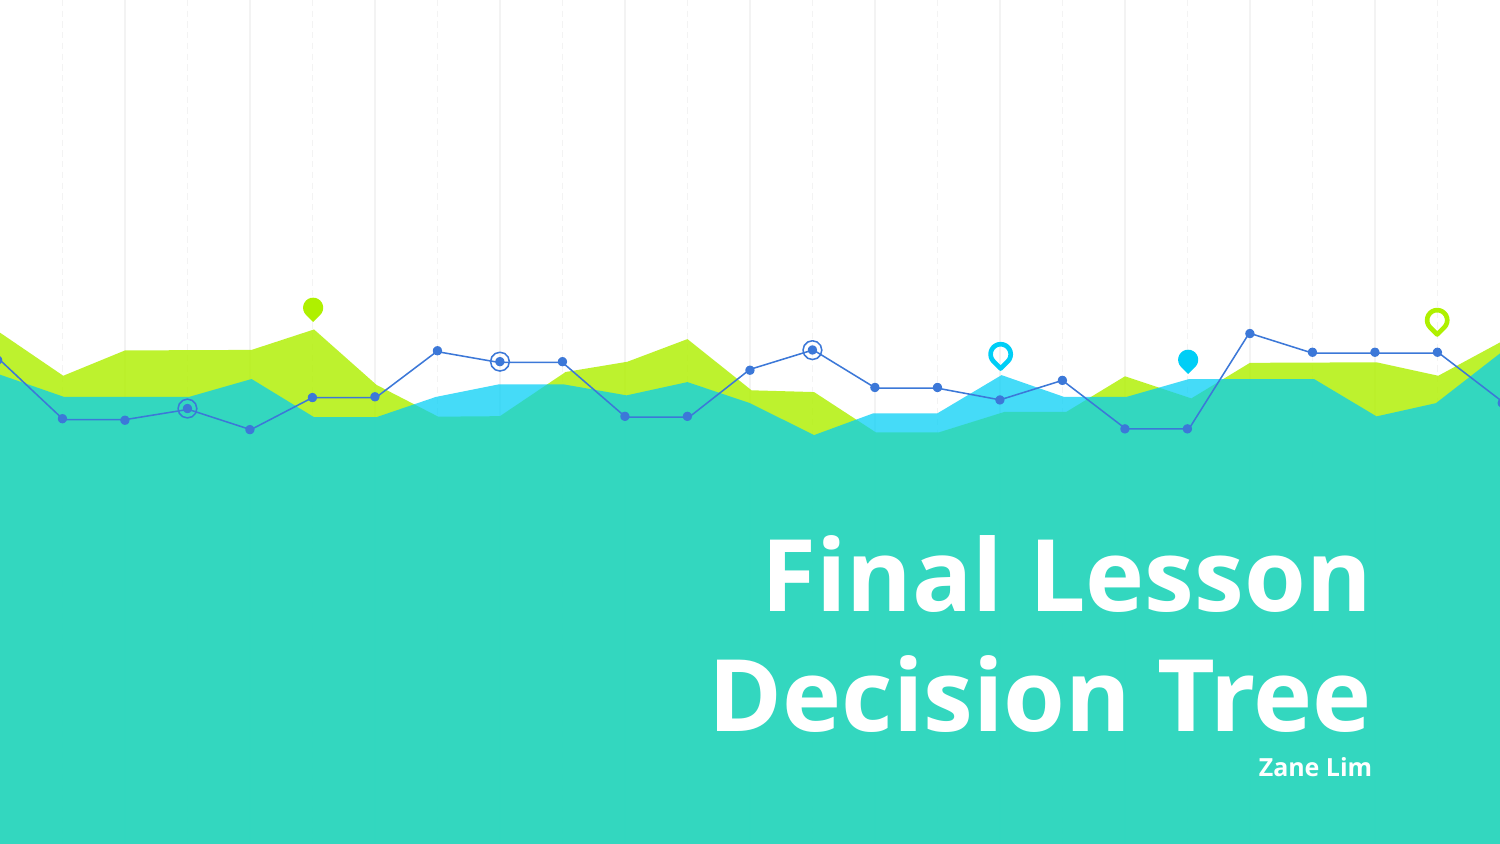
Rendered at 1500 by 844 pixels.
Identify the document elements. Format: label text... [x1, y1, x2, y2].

title Final Lesson Decision Tree Zane Lim [467, 551, 1388, 742]
